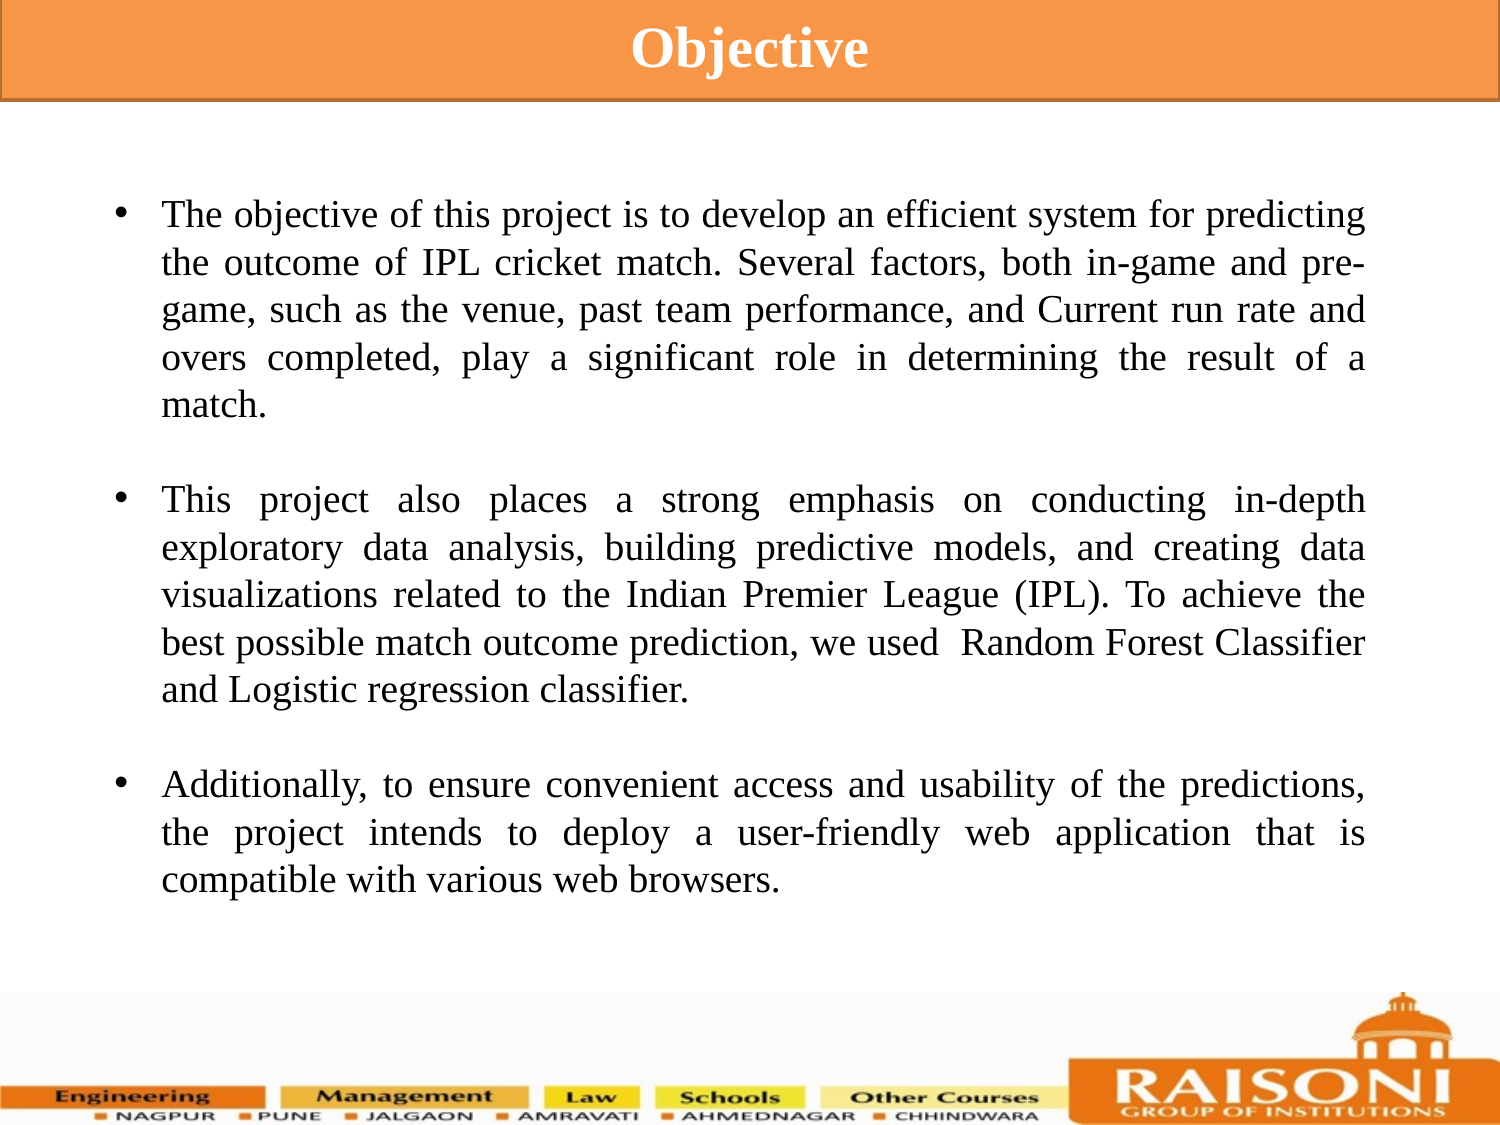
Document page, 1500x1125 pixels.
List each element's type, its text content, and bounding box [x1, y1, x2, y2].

picture [0, 992, 1500, 1125]
text_box The objective of this project is to develop an efficient system for predicting the outcome of IPL cricket match. Several factors, both in-game and pre-game, such as the venue, past team performance, and Current run rate and overs completed, play a significant role in determining the result of a match. This project also places a strong emphasis on conducting in-depth exploratory data analysis, building predictive models, and creating data visualizations related to the Indian Premier League (IPL). To achieve the best possible match outcome prediction, we used Random Forest Classifier and Logistic regression classifier. Additionally, to ensure convenient access and usability of the predictions, the project intends to deploy a user-friendly web application that is compatible with various web browsers. [24, 180, 1382, 953]
list [24, 163, 1476, 393]
text_box Objective [0, 0, 1500, 102]
